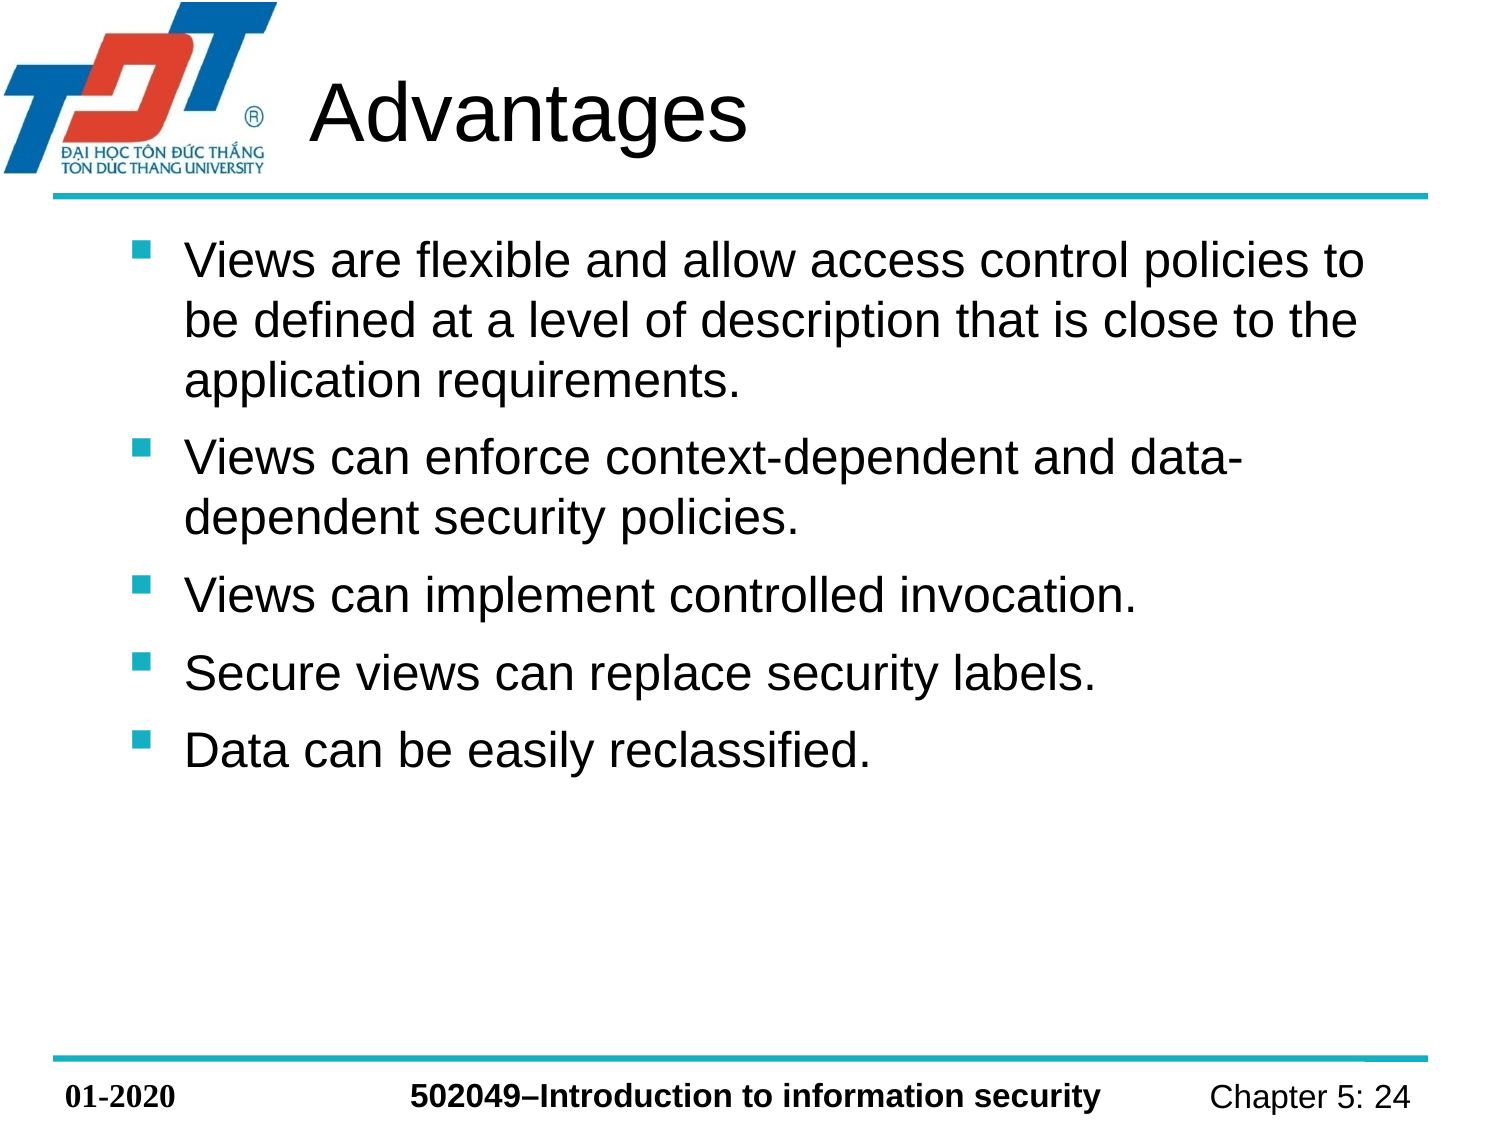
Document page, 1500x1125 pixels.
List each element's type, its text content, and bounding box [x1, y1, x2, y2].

list Views are flexible and allow access control policies to be defined at a level of description that is close to the application requirements. Views can enforce context-dependent and data-dependent security policies. Views can implement controlled invocation. Secure views can replace security labels. Data can be easily reclassified. [112, 220, 1388, 1035]
picture [3, 2, 277, 174]
title Advantages [295, 42, 1500, 173]
